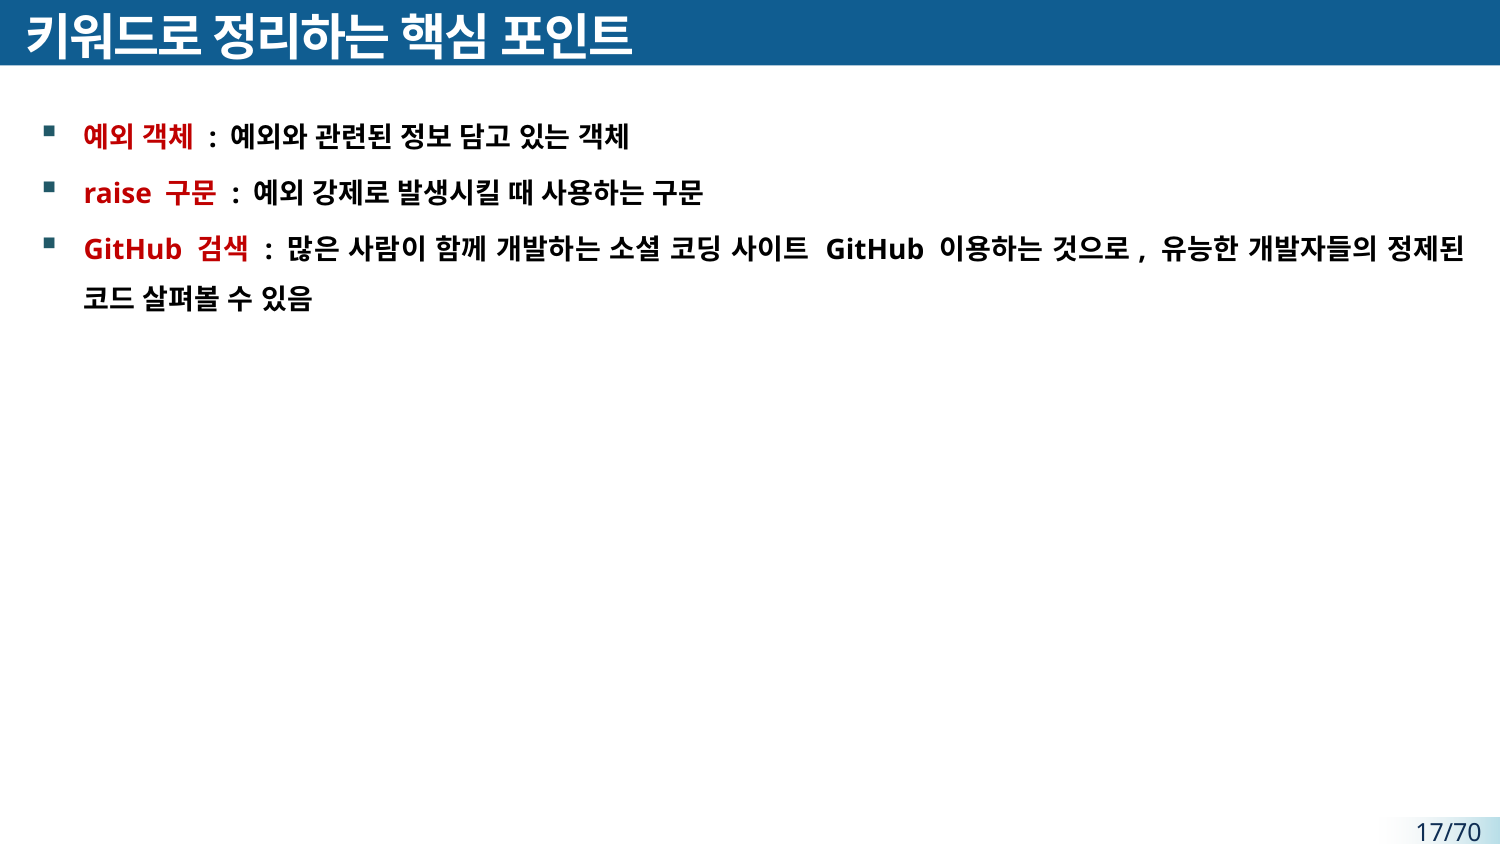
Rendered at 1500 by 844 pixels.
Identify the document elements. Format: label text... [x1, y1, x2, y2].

list 예외 객체 : 예외와 관련된 정보 담고 있는 객체 raise 구문 : 예외 강제로 발생시킬 때 사용하는 구문 GitHub 검색 : 많은 사람이 함께 개발하는 소셜 코딩 사이트 GitHub 이용하는 것으로, 유능한 개발자들의 정제된 코드 살펴볼 수 있음 [10, 95, 1481, 793]
title 키워드로 정리하는 핵심 포인트 [10, 6, 1288, 65]
